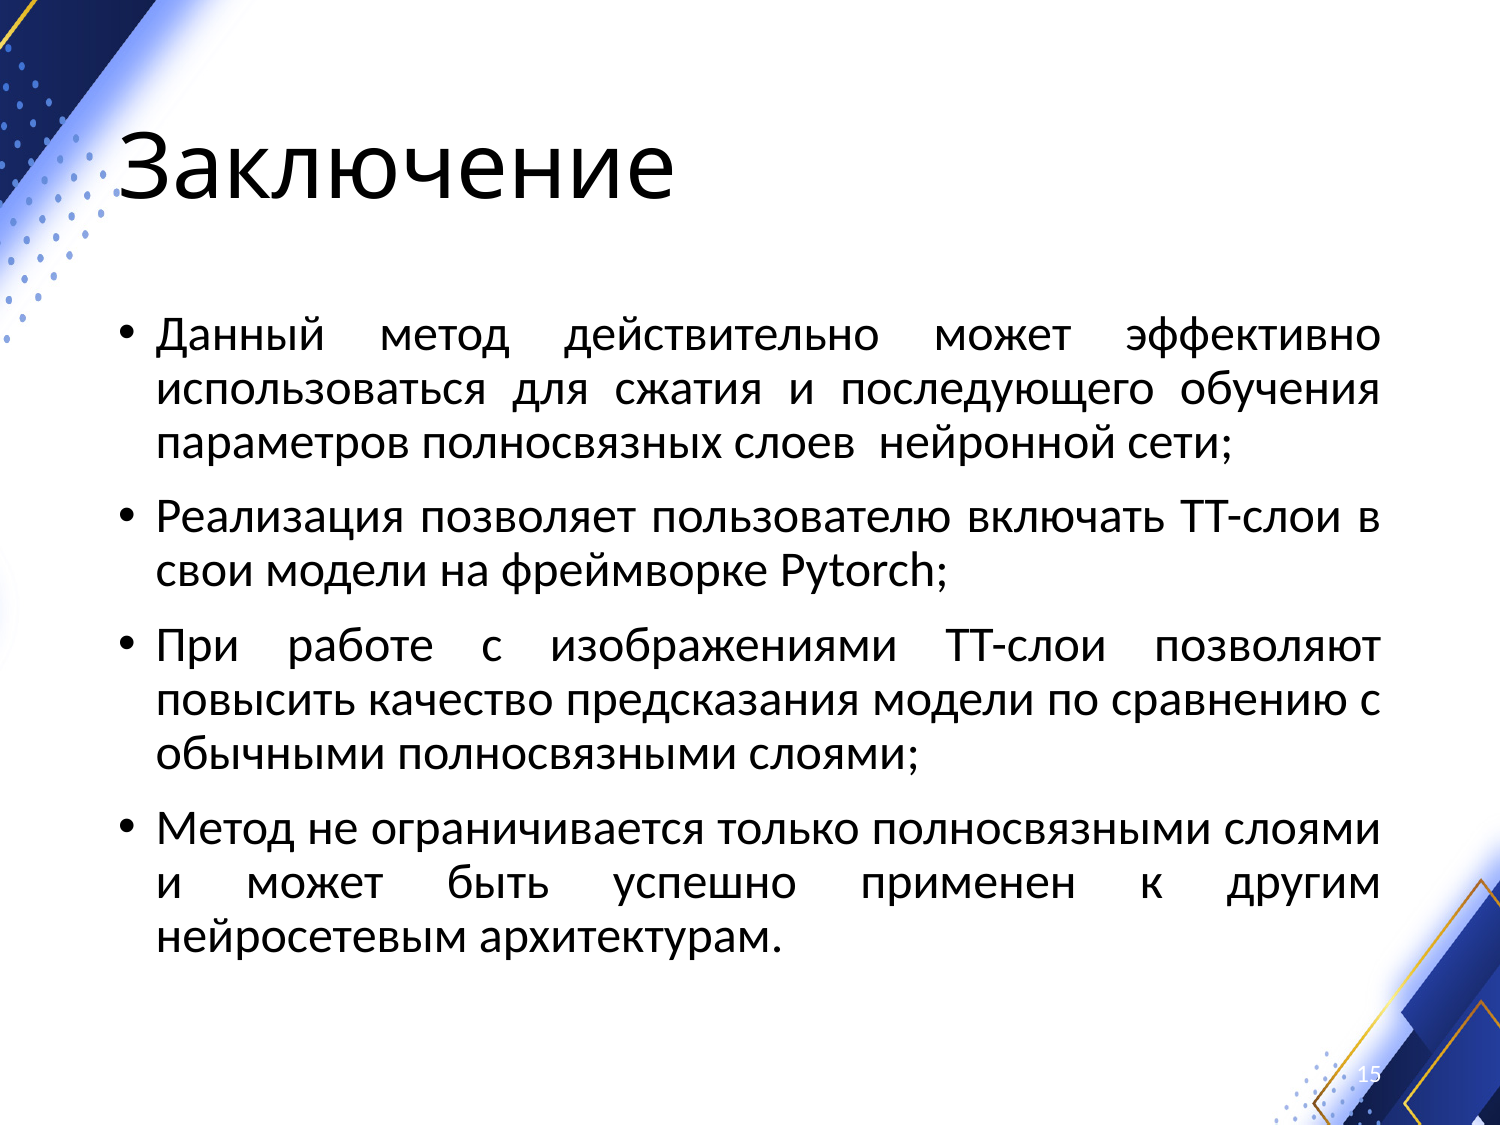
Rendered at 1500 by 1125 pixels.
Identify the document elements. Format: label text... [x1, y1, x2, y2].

picture [0, 0, 1500, 1125]
title Заключение [103, 59, 1397, 278]
slide_number 15 [1059, 1042, 1397, 1103]
list Данный метод действительно может эффективно использоваться для сжатия и последующего обучения параметров полносвязных слоев нейронной сети; Реализация позволяет пользователю включать ТТ-слои в свои модели на фреймворке Pytorch; При работе с изображениями ТТ-слои позволяют повысить качество предсказания модели по сравнению с обычными полносвязными слоями; Метод не ограничивается только полносвязными слоями и может быть успешно применен к другим нейросетевым архитектурам. [103, 299, 1397, 1014]
